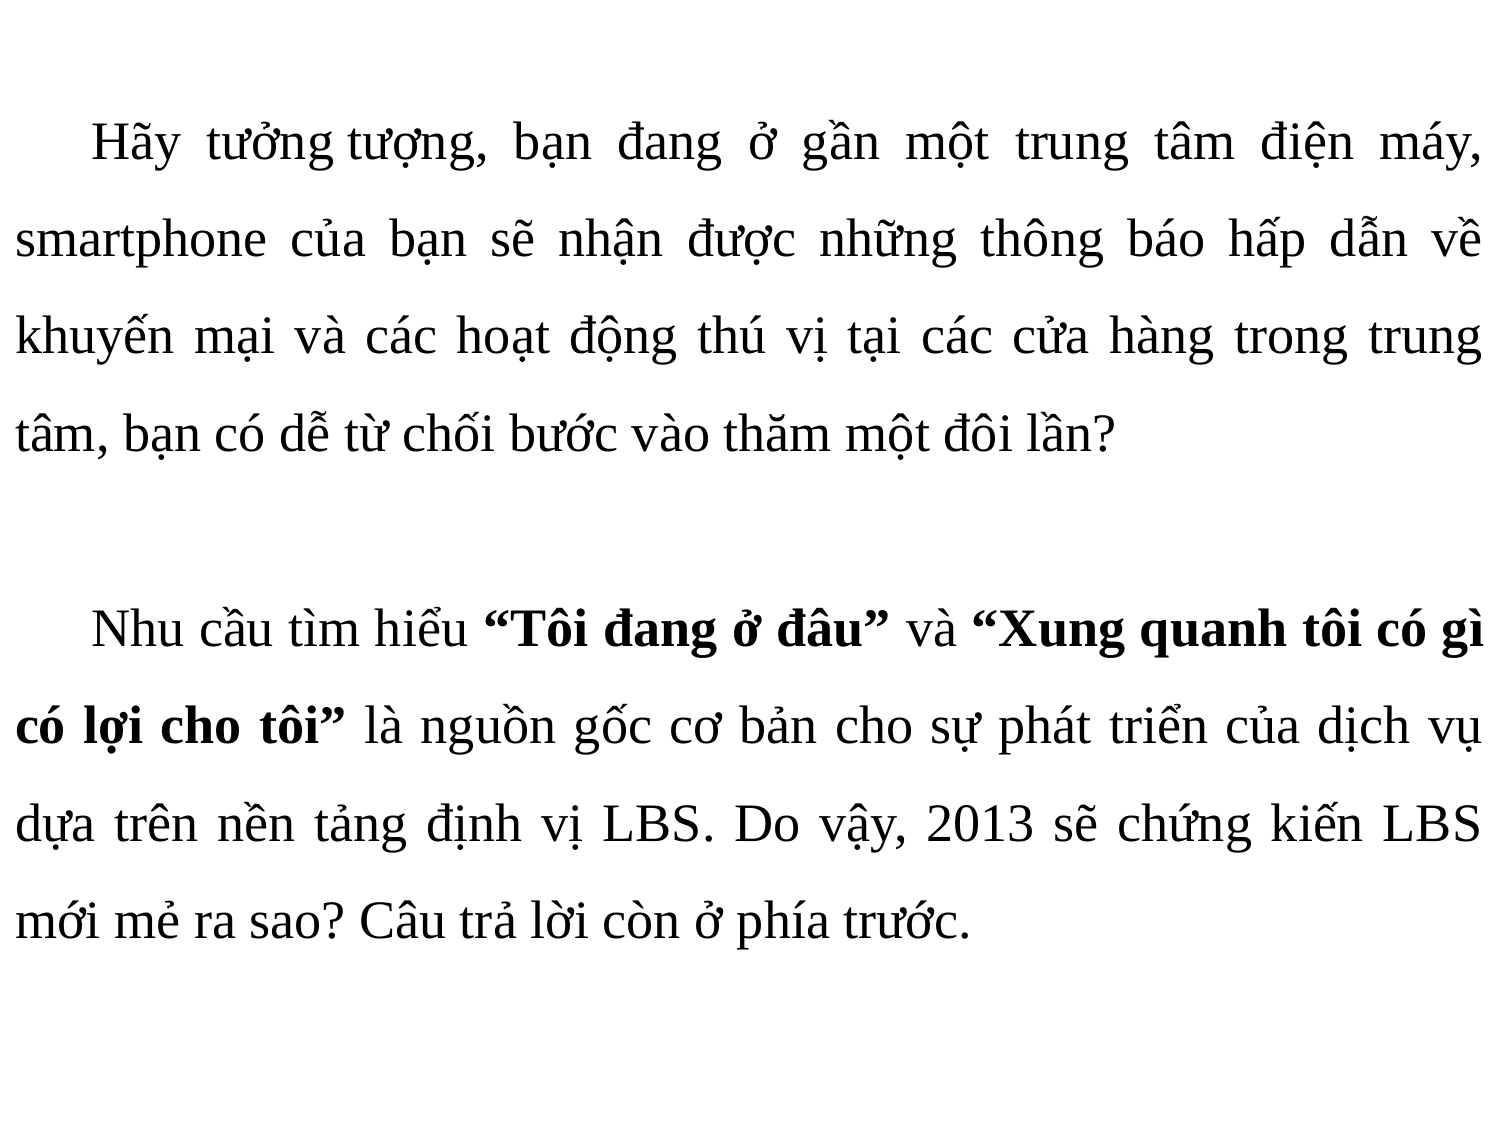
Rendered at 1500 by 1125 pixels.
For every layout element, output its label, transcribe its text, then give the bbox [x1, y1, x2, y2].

list Hãy tưởng tượng, bạn đang ở gần một trung tâm điện máy, smartphone của bạn sẽ nhận được những thông báo hấp dẫn về khuyến mại và các hoạt động thú vị tại các cửa hàng trong trung tâm, bạn có dễ từ chối bước vào thăm một đôi lần? Nhu cầu tìm hiểu “Tôi đang ở đâu” và “Xung quanh tôi có gì có lợi cho tôi” là nguồn gốc cơ bản cho sự phát triển của dịch vụ dựa trên nền tảng định vị LBS. Do vậy, 2013 sẽ chứng kiến LBS mới mẻ ra sao? Câu trả lời còn ở phía trước. [0, 0, 1500, 1125]
